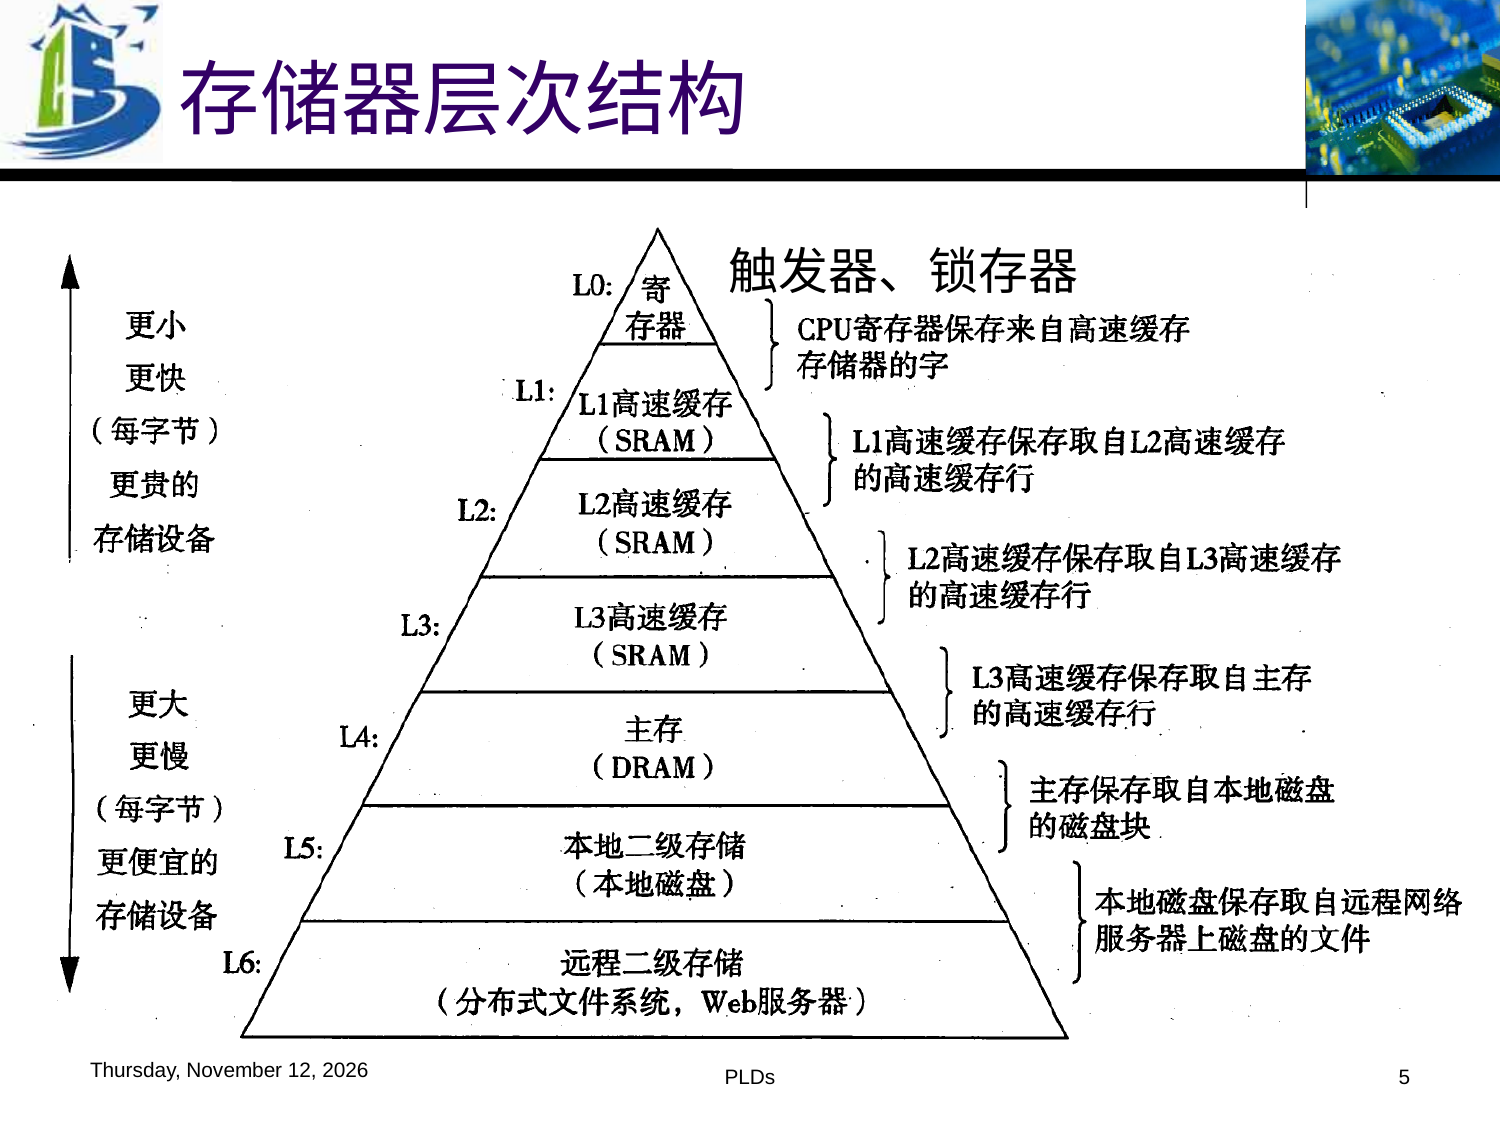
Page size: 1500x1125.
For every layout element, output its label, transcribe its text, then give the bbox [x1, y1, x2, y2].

title 存储器层次结构 [163, 30, 1298, 153]
picture [1306, 0, 1500, 175]
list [29, 207, 1468, 1045]
slide_number 5 [1074, 1055, 1426, 1101]
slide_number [74, 1054, 426, 1101]
picture [0, 0, 163, 163]
footer PLDs [512, 1055, 988, 1101]
